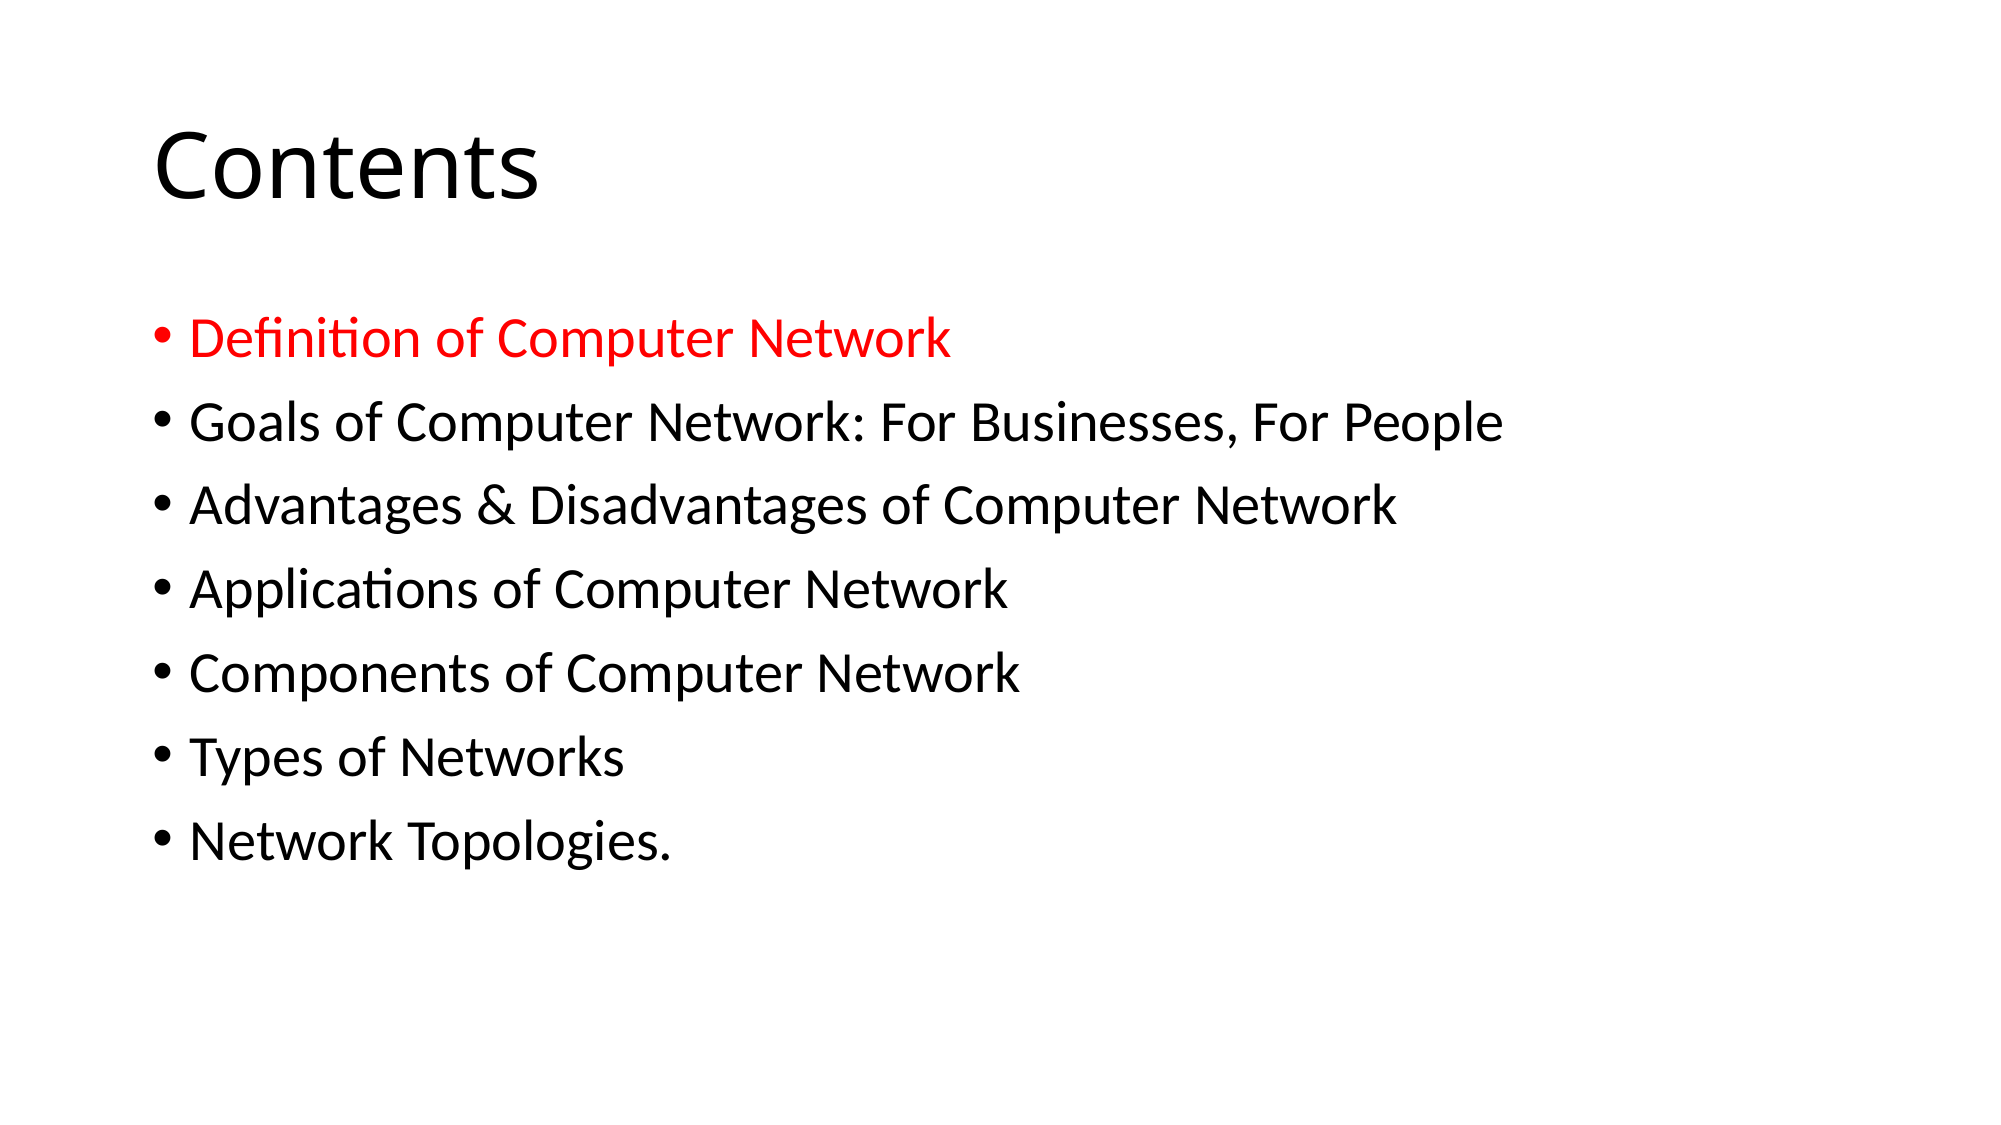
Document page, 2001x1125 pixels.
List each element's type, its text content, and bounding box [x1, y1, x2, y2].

title Contents [137, 59, 1863, 278]
list Definition of Computer Network Goals of Computer Network: For Businesses, For People Advantages & Disadvantages of Computer Network Applications of Computer Network Components of Computer Network Types of Networks Network Topologies. [137, 299, 1863, 1014]
